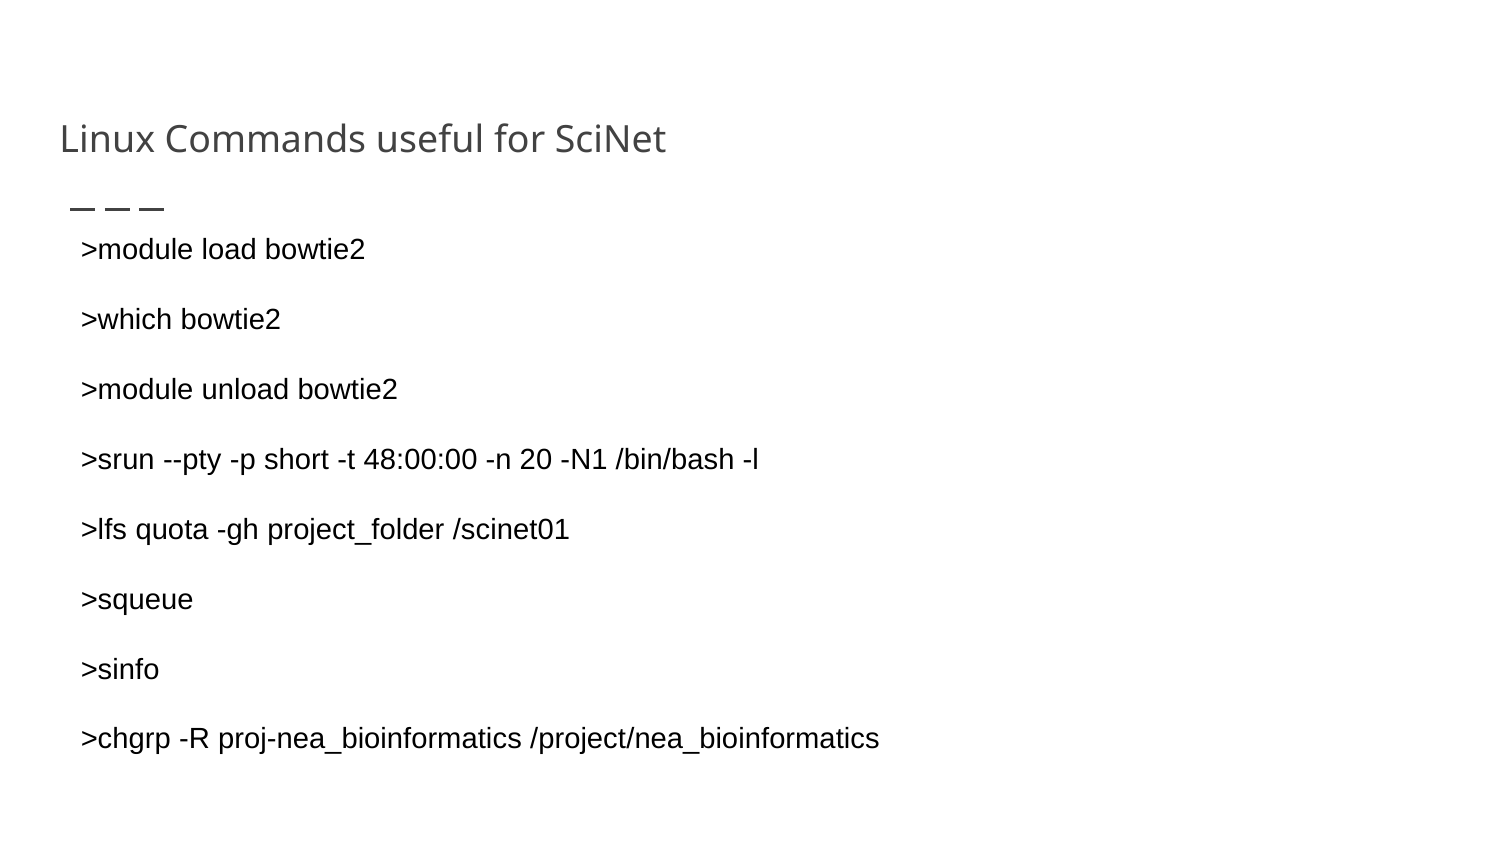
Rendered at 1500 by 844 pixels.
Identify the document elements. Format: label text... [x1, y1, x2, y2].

title Linux Commands useful for SciNet [44, 54, 1442, 175]
text_box >module load bowtie2 >which bowtie2 >module unload bowtie2 >srun --pty -p short -t 48:00:00 -n 20 -N1 /bin/bash -l >lfs quota -gh project_folder /scinet01 >squeue >sinfo >chgrp -R proj-nea_bioinformatics /project/nea_bioinformatics [65, 215, 919, 832]
